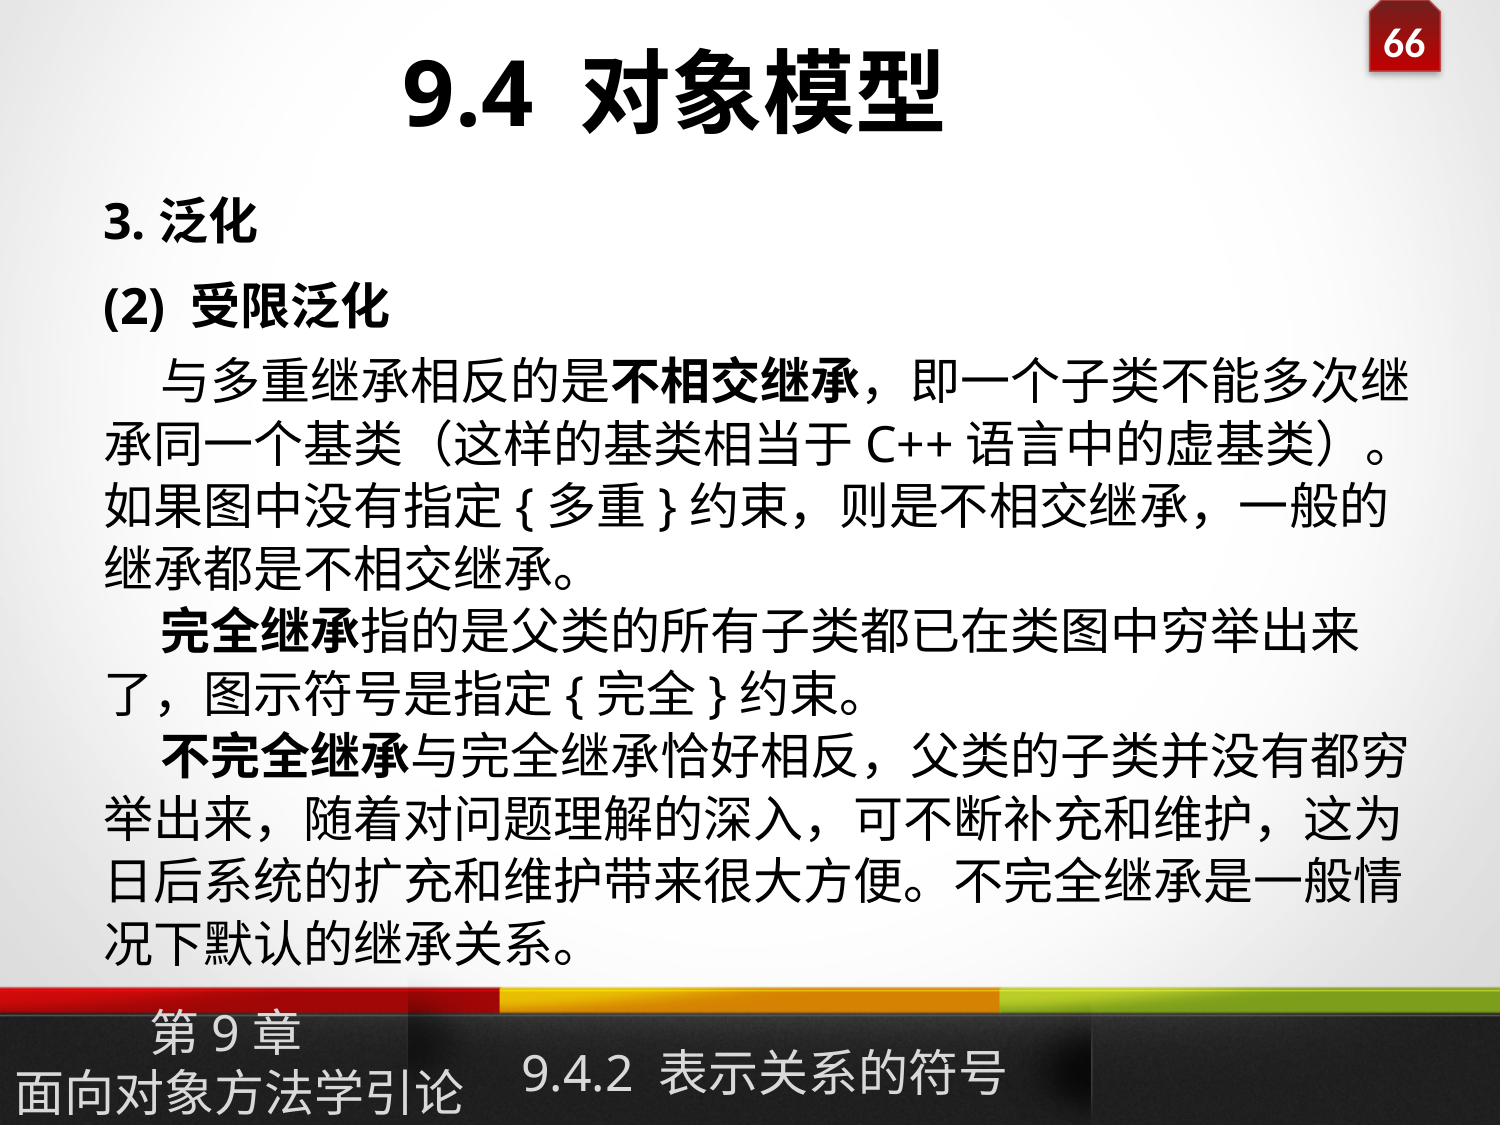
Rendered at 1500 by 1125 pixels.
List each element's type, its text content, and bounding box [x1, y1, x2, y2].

text_box 9.4.2 表示关系的符号 [458, 1032, 1073, 1111]
picture [0, 0, 1500, 1125]
title 9.4 对象模型 [0, 0, 1350, 184]
text_box 3.泛化 (2) 受限泛化 与多重继承相反的是不相交继承，即一个子类不能多次继承同一个基类（这样的基类相当于C++语言中的虚基类）。如果图中没有指定{多重}约束，则是不相交继承，一般的继承都是不相交继承。 完全继承指的是父类的所有子类都已在类图中穷举出来了，图示符号是指定{完全}约束。 不完全继承与完全继承恰好相反，父类的子类并没有都穷举出来，随着对问题理解的深入，可不断补充和维护，这为日后系统的扩充和维护带来很大方便。不完全继承是一般情况下默认的继承关系。 [88, 181, 1447, 980]
